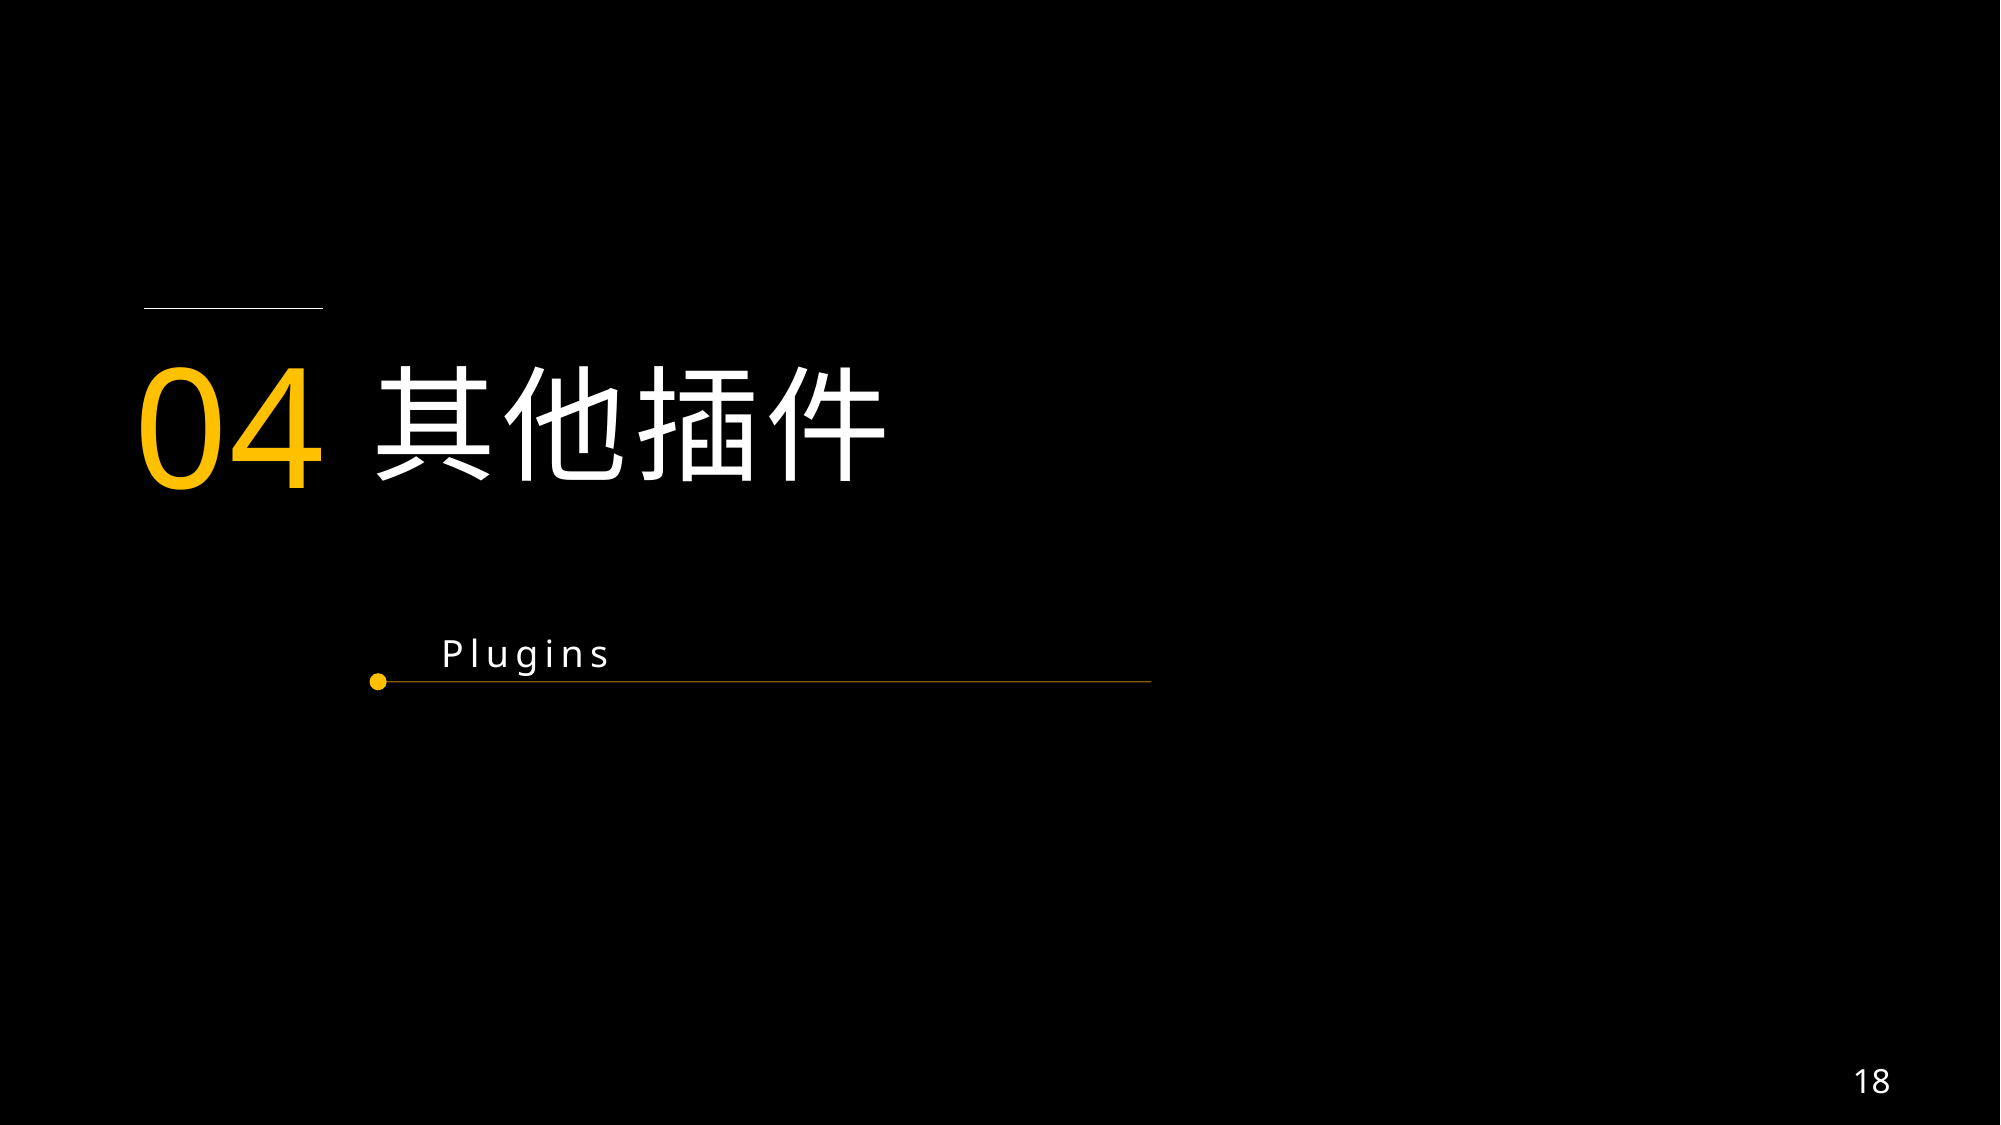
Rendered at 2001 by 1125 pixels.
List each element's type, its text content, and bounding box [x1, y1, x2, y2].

text_box [368, 672, 388, 692]
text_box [109, 308, 350, 532]
text_box 其他插件 [356, 339, 1224, 505]
text_box Plugins [426, 625, 953, 681]
